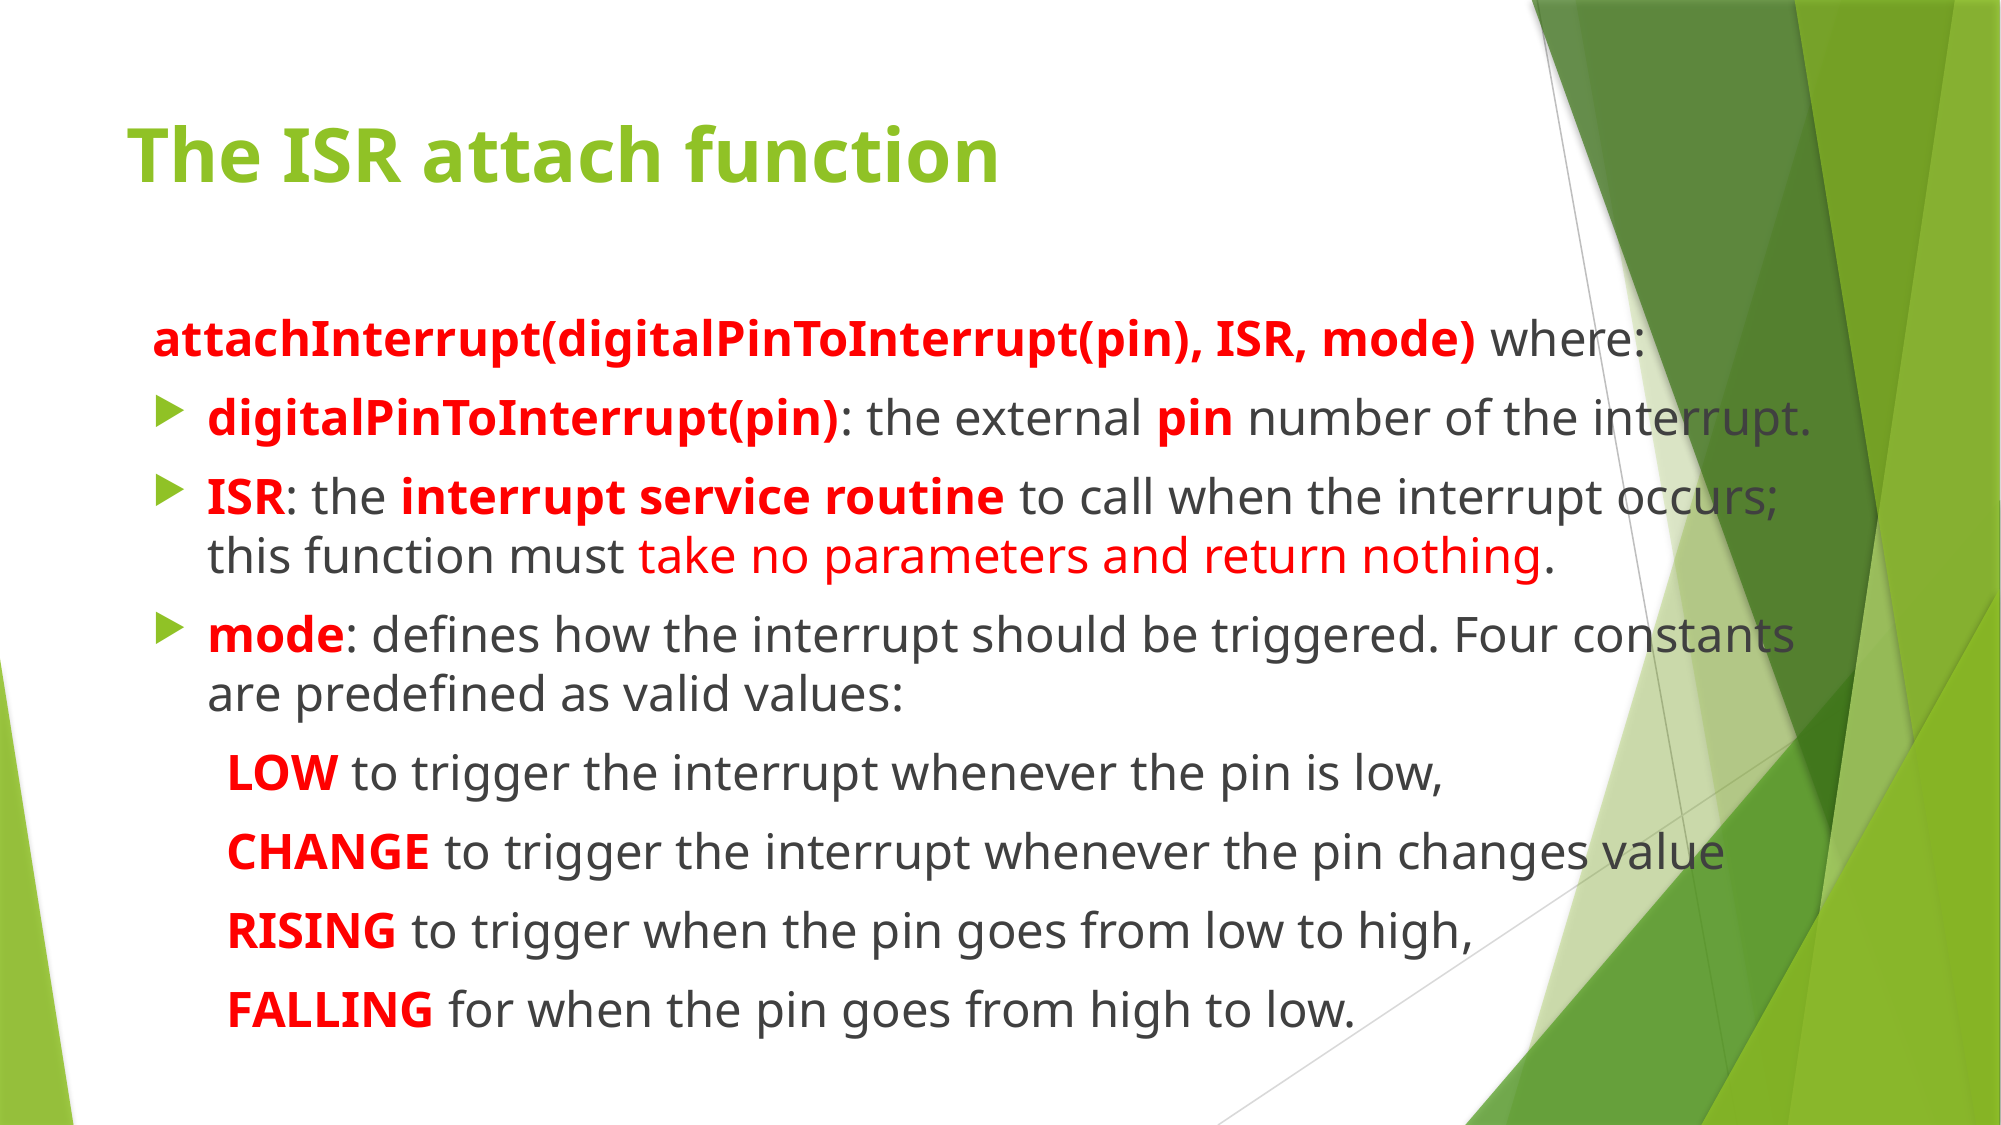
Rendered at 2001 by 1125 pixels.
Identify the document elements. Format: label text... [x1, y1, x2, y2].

list attachInterrupt(digitalPinToInterrupt(pin), ISR, mode) where: digitalPinToInterrupt(pin): the external pin number of the interrupt. ISR: the interrupt service routine to call when the interrupt occurs; this function must take no parameters and return nothing. mode: defines how the interrupt should be triggered. Four constants are predefined as valid values: LOW to trigger the interrupt whenever the pin is low, CHANGE to trigger the interrupt whenever the pin changes value RISING to trigger when the pin goes from low to high, FALLING for when the pin goes from high to low. [137, 299, 1863, 1098]
title The ISR attach function [111, 99, 1522, 317]
